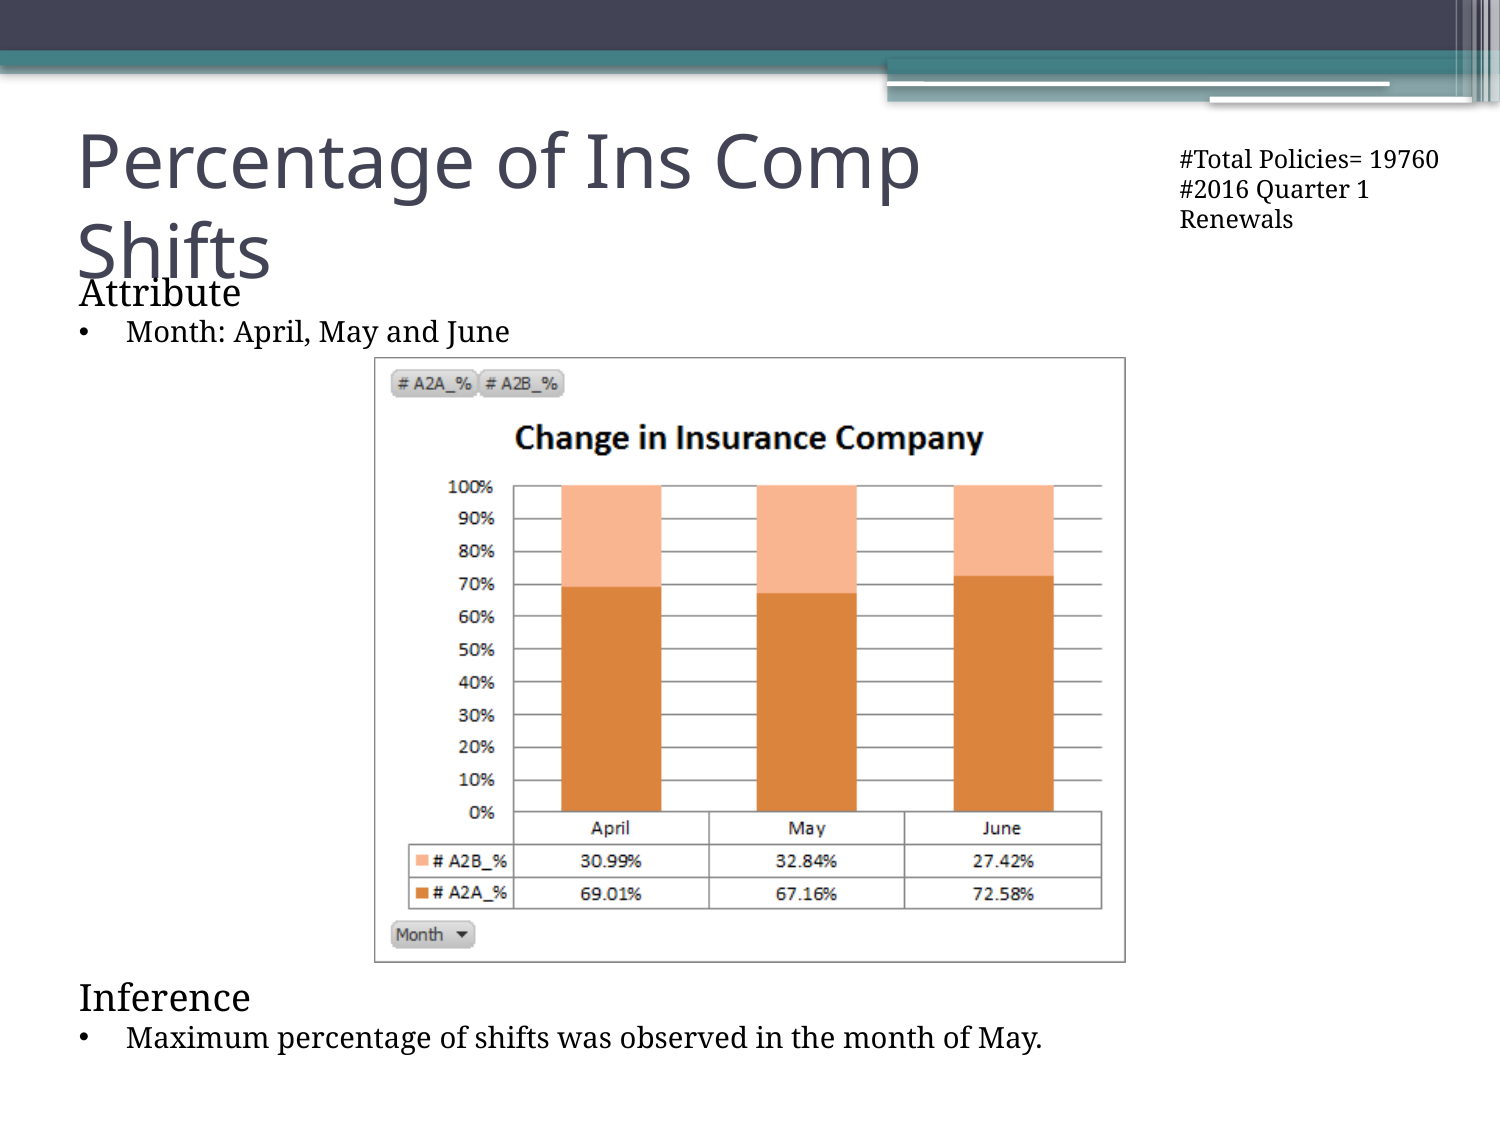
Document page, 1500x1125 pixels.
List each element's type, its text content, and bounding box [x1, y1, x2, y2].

text_box #Total Policies= 19760 #2016 Quarter 1 Renewals [1164, 136, 1500, 242]
text_box Inference Maximum percentage of shifts was observed in the month of May. [64, 966, 1388, 1062]
picture [373, 357, 1126, 963]
text_box Attribute Month: April, May and June [64, 261, 950, 356]
text_box Percentage of Ins Comp Shifts [62, 106, 1126, 301]
